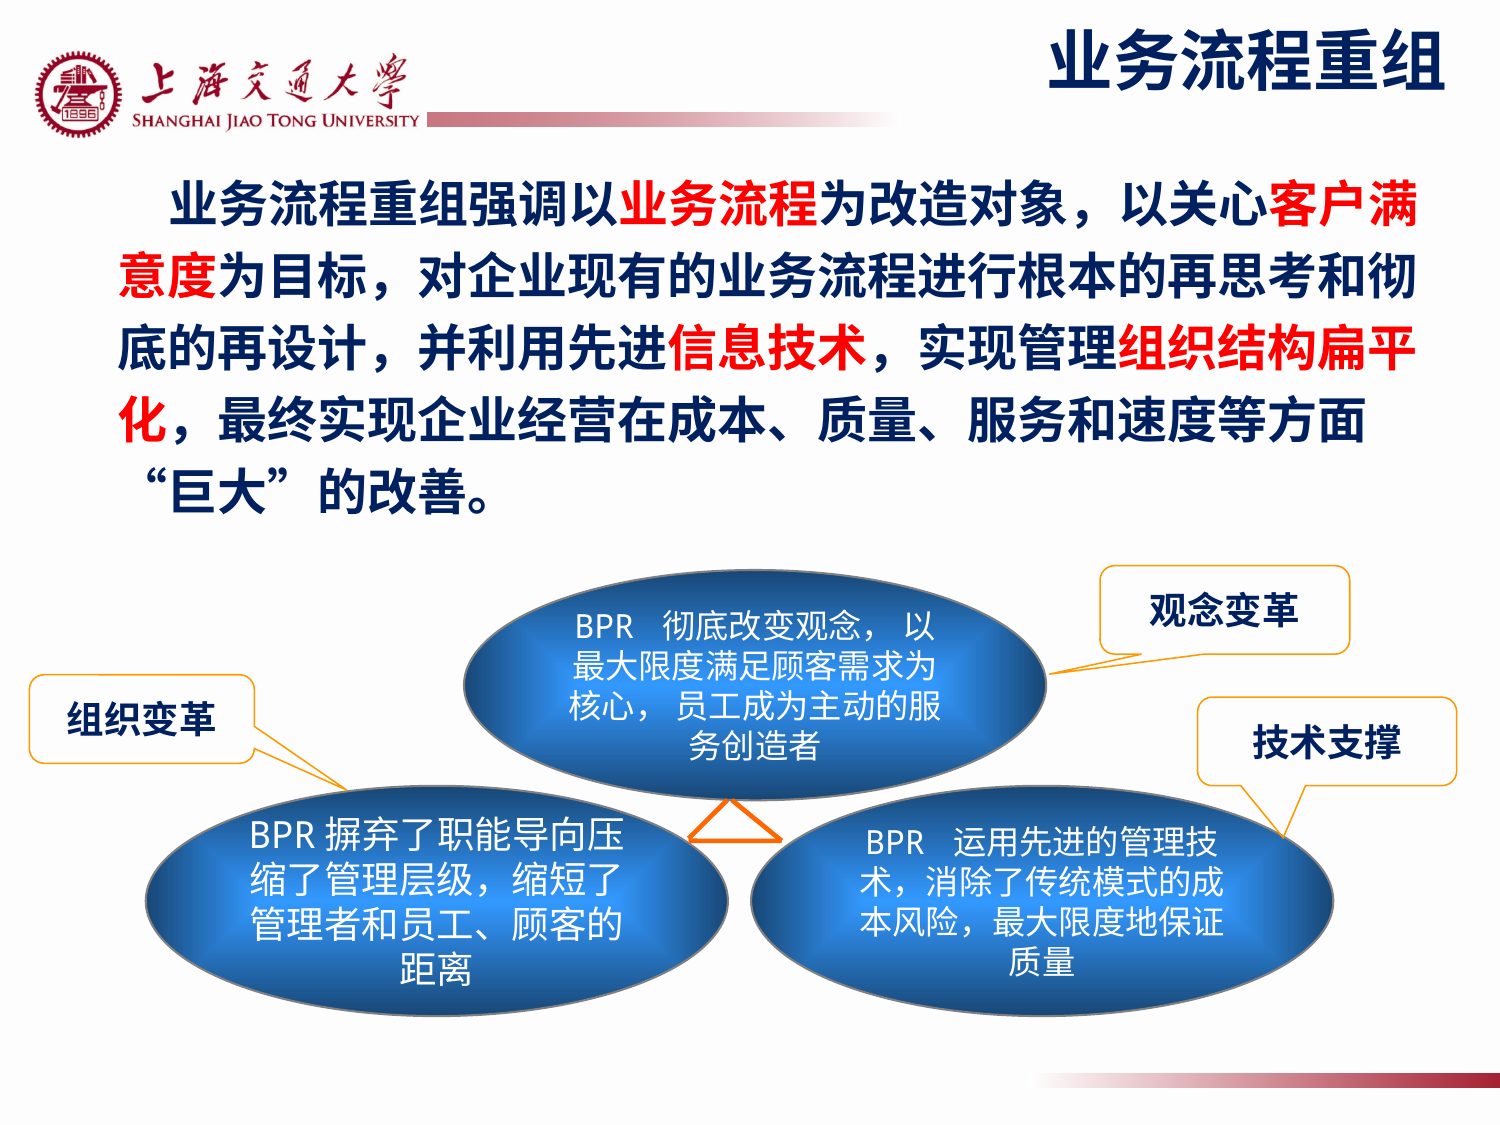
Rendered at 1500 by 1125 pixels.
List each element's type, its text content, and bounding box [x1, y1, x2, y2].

text_box 技术支撑 [1339, 697, 1457, 786]
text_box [145, 569, 1334, 1017]
text_box 组织变革 [29, 674, 140, 764]
list 业务流程重组强调以业务流程为改造对象，以关心客户满意度为目标，对企业现有的业务流程进行根本的再思考和彻底的再设计，并利用先进信息技术，实现管理组织结构扁平化，最终实现企业经营在成本、质量、服务和速度等方面“巨大”的改善。 [28, 153, 1465, 621]
text_box 观念变革 [1106, 565, 1350, 654]
title 业务流程重组 [0, 12, 1459, 126]
picture [0, 0, 1500, 1125]
